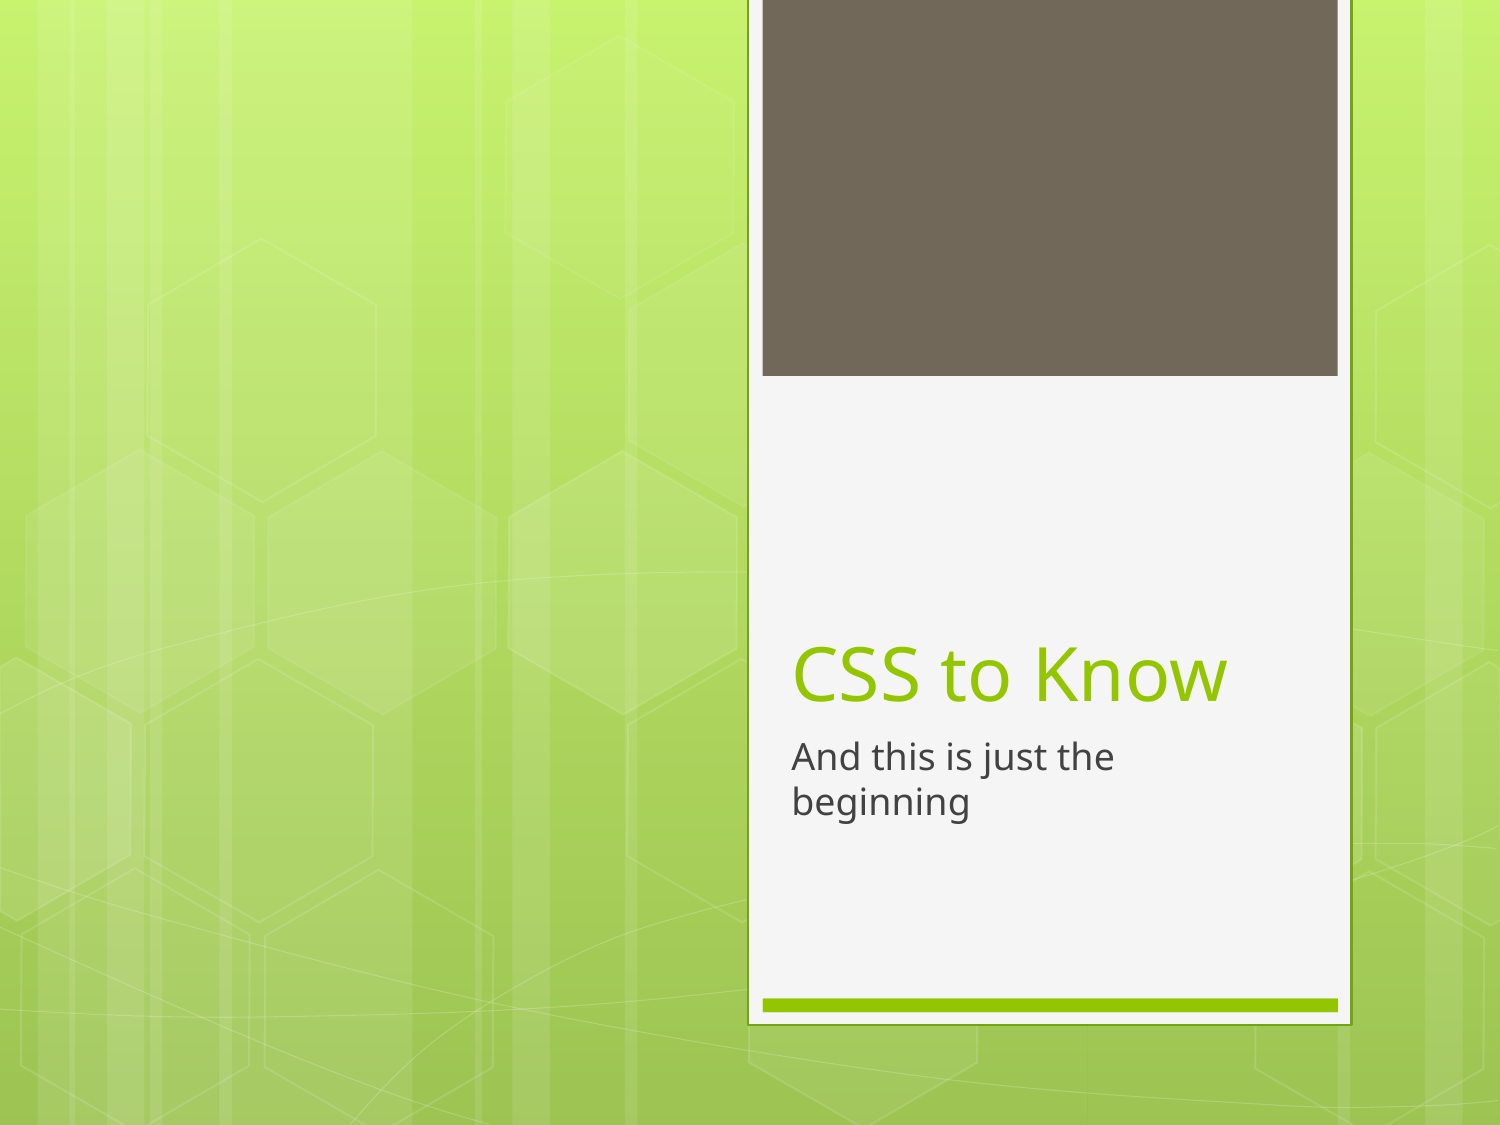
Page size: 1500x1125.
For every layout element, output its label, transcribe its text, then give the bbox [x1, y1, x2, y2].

subtitle And this is just the beginning [776, 725, 1320, 933]
title CSS to Know [776, 444, 1320, 724]
